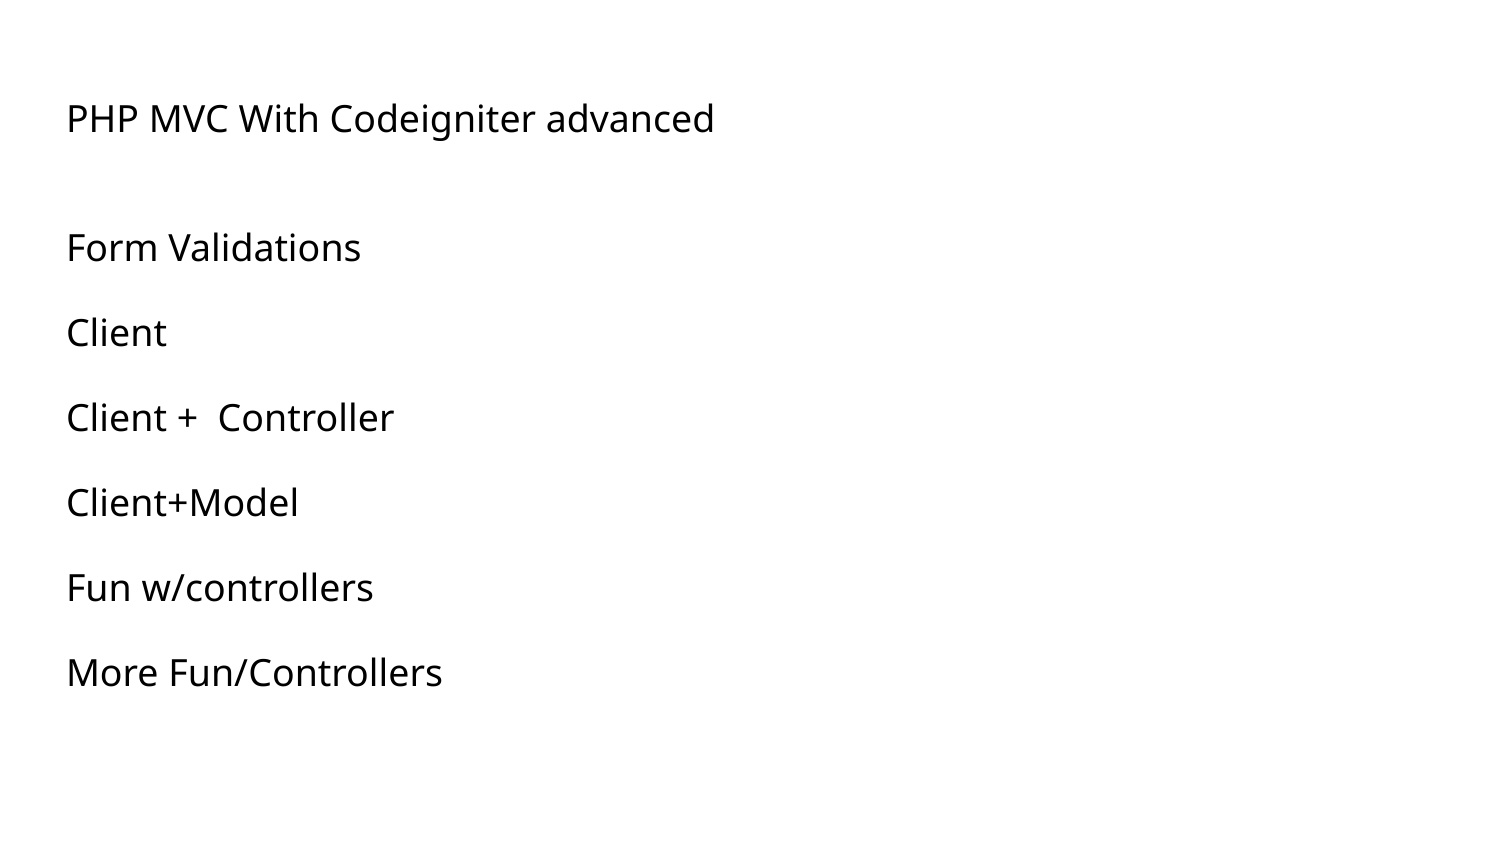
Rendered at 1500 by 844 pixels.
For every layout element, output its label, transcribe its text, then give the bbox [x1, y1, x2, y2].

list Form Validations Client Client + Controller Client+Model Fun w/controllers More Fun/Controllers [51, 202, 1449, 750]
title PHP MVC With Codeigniter advanced [51, 72, 1449, 167]
